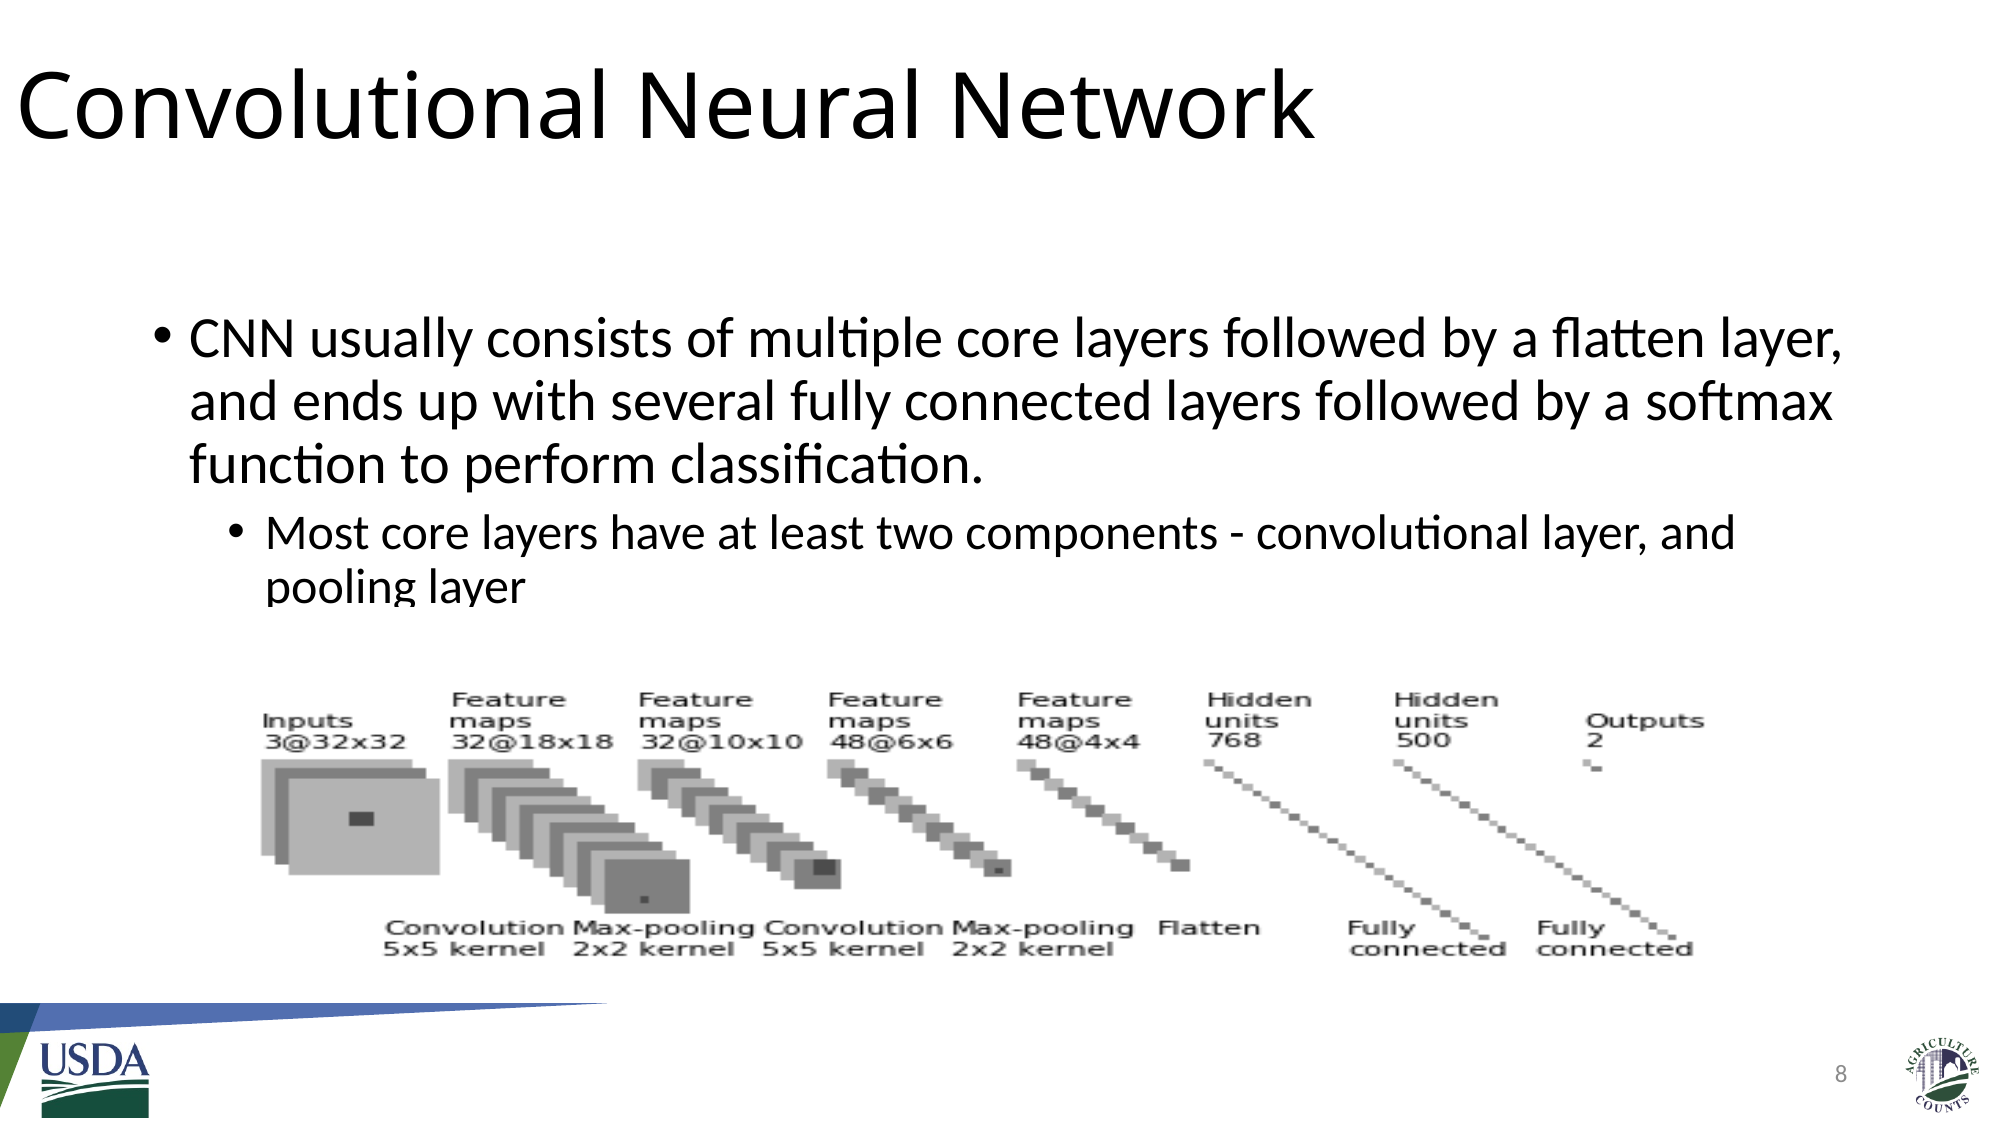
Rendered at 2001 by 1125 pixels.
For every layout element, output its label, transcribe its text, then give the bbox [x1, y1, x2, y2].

picture [133, 607, 1743, 993]
list CNN usually consists of multiple core layers followed by a flatten layer, and ends up with several fully connected layers followed by a softmax function to perform classification. Most core layers have at least two components - convolutional layer, and pooling layer [137, 299, 1863, 1003]
title Convolutional Neural Network [0, 0, 1725, 218]
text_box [0, 1003, 1979, 1118]
